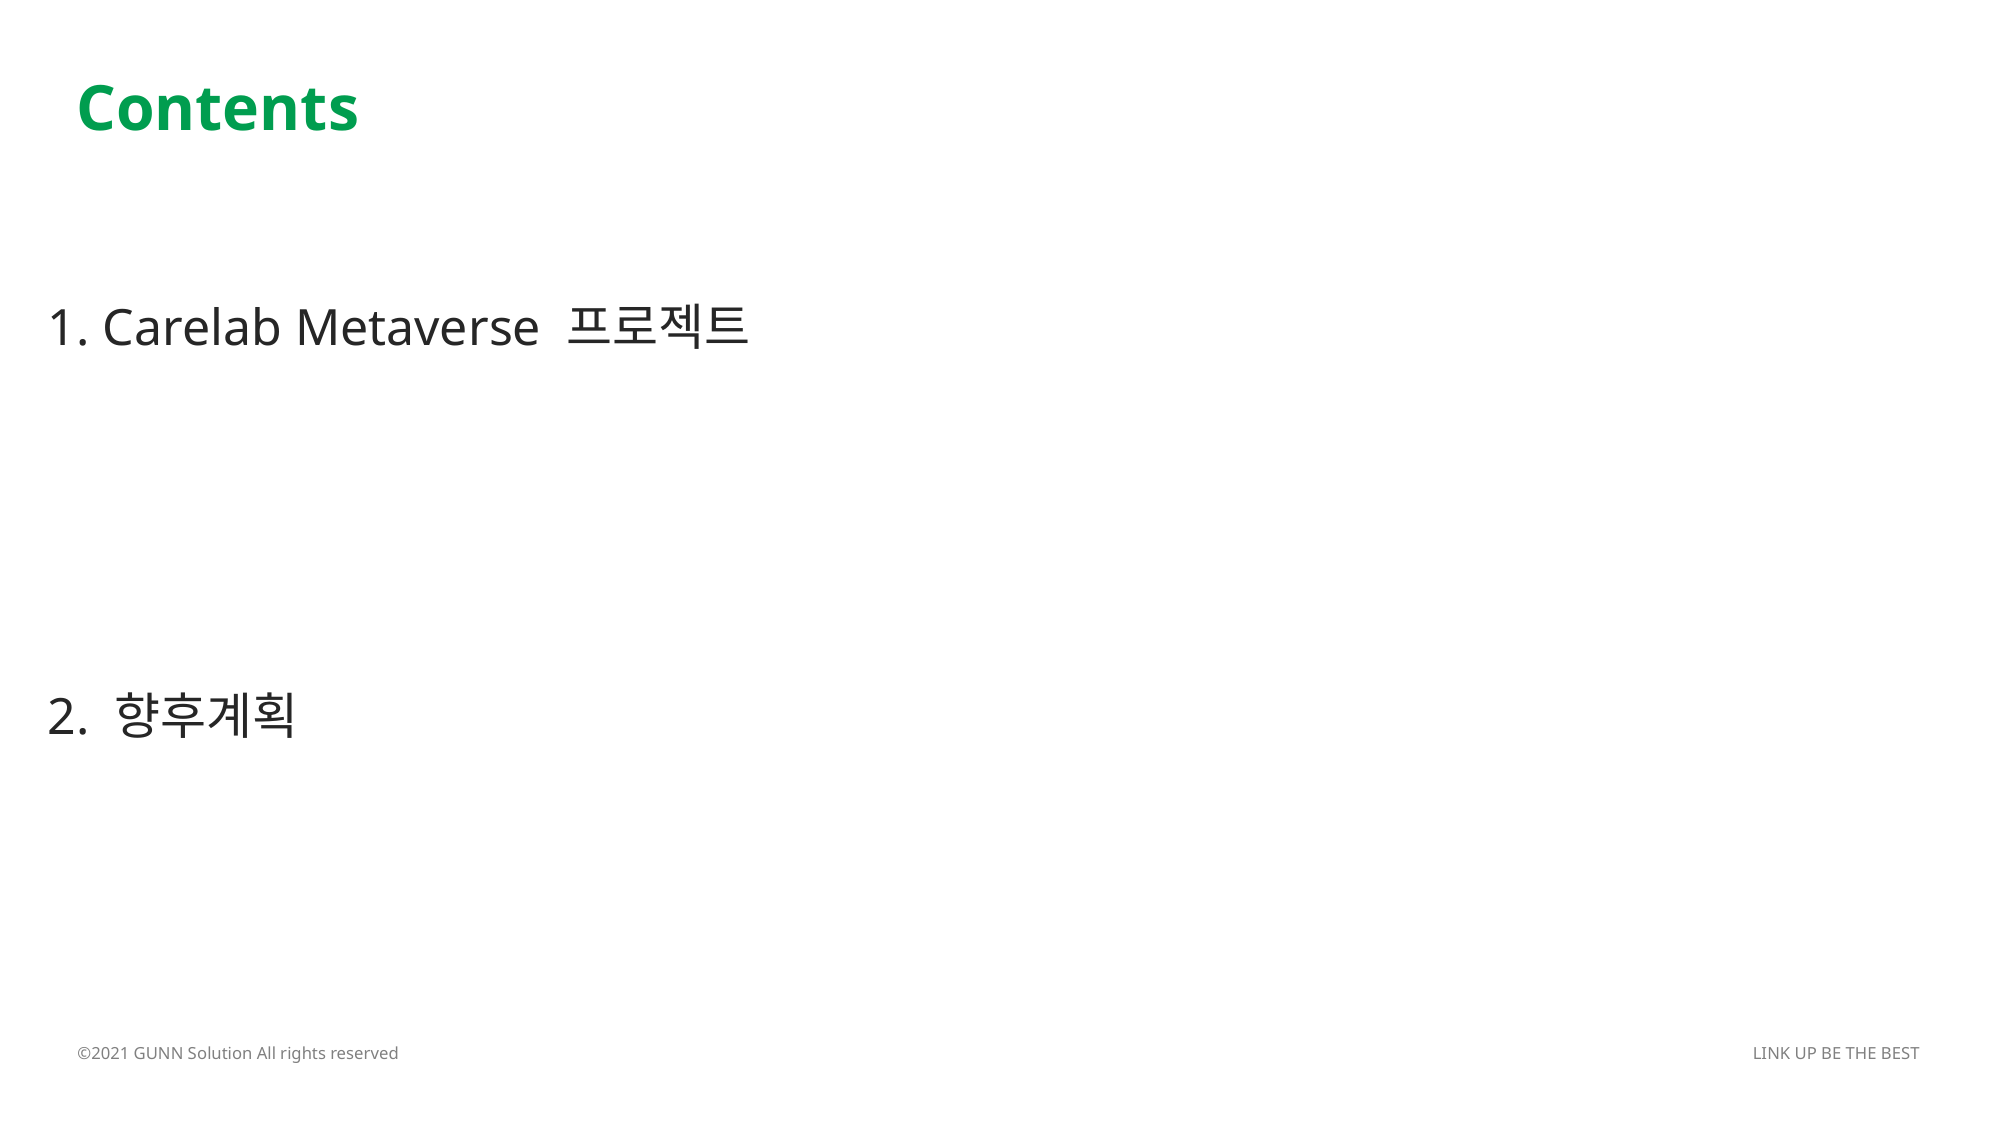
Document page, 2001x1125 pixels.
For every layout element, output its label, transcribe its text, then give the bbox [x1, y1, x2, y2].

text_box Contents [61, 60, 462, 151]
text_box 1. Carelab Metaverse 프로젝트 2. 향후계획 [33, 209, 935, 753]
